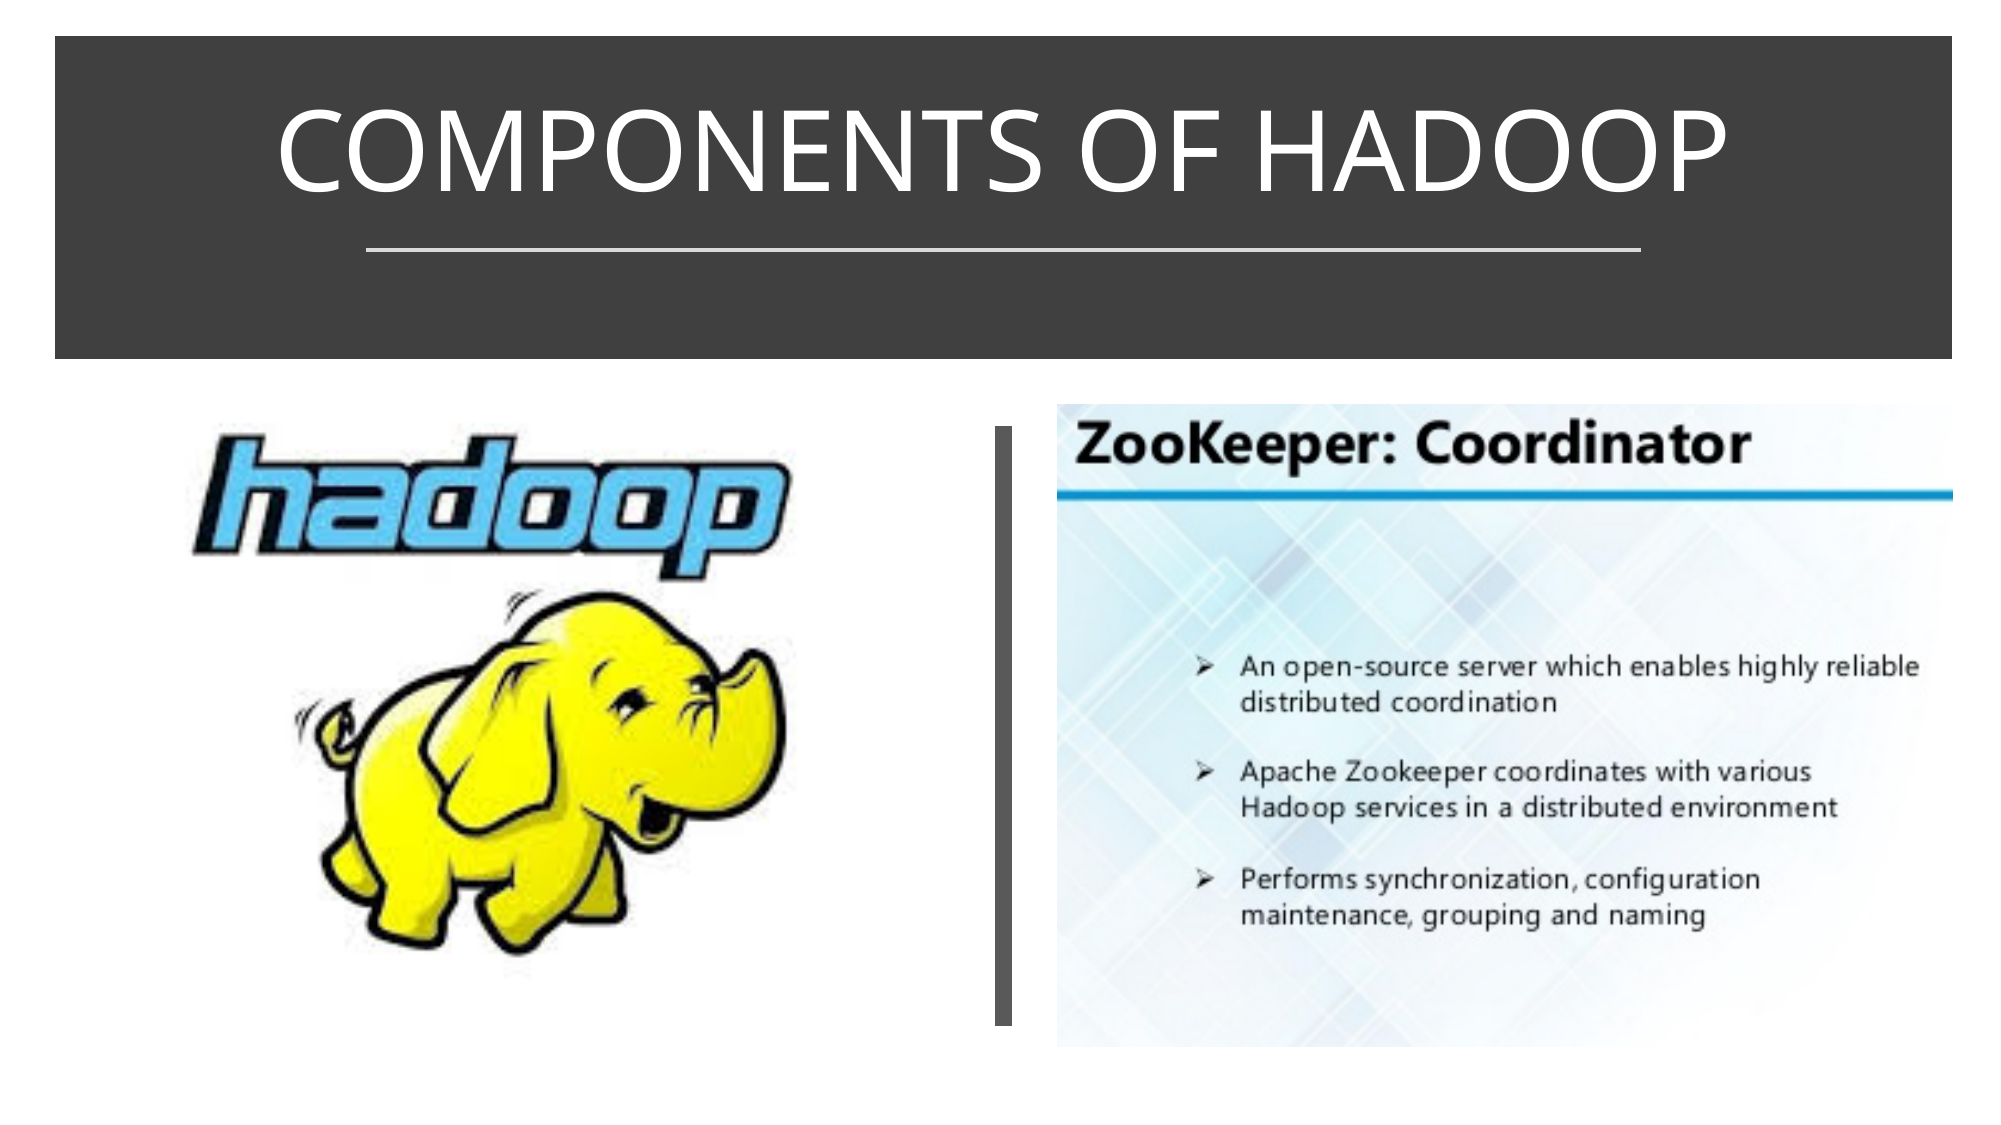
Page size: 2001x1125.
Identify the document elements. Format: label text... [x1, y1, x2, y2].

text_box [64, 45, 1942, 350]
picture [1057, 498, 1953, 1047]
picture [1057, 404, 1953, 493]
picture [81, 398, 923, 1054]
text_box COMPONENTS OF HADOOP [89, 71, 1917, 224]
